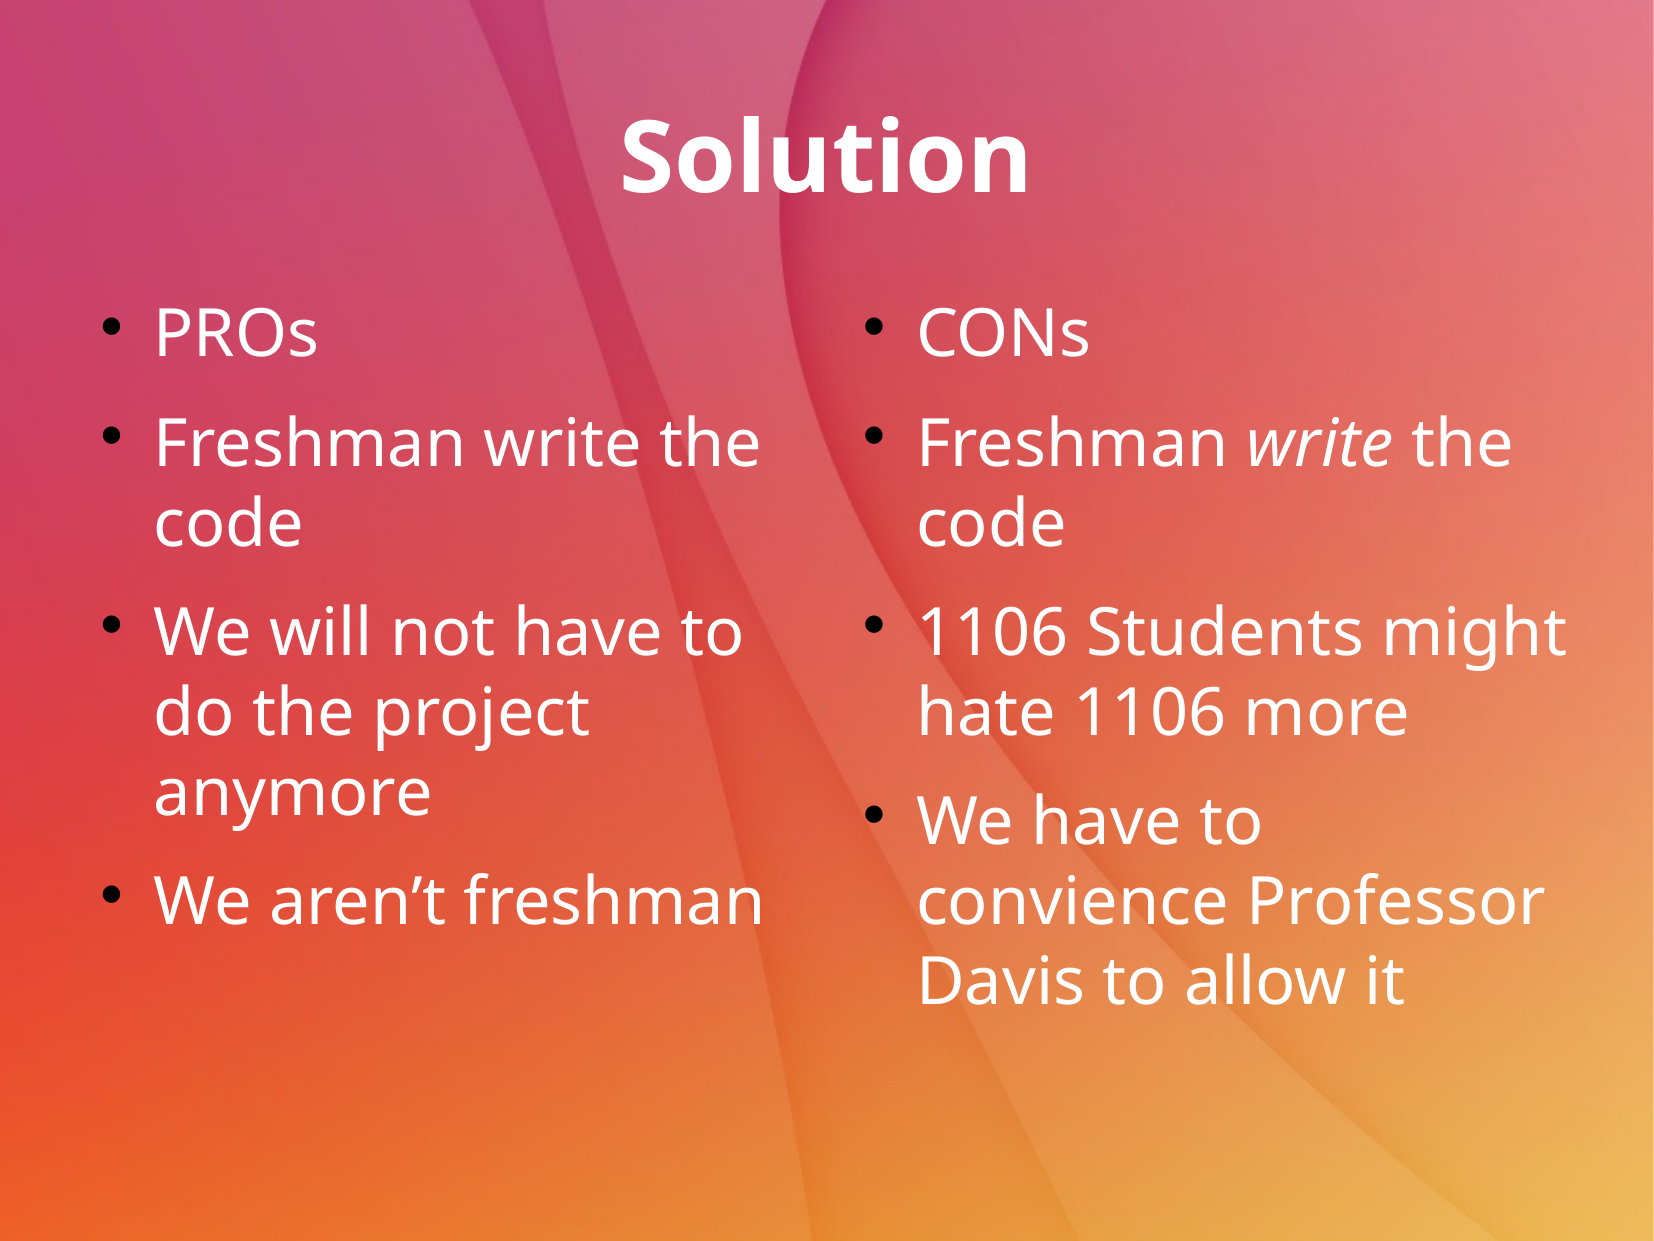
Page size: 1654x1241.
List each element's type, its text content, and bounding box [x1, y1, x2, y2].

list PROs Freshman write the code We will not have to do the project anymore We aren’t freshman [82, 290, 809, 1010]
title Solution [82, 49, 1571, 257]
list CONs Freshman write the code 1106 Students might hate 1106 more We have to convience Professor Davis to allow it [845, 290, 1572, 1010]
picture [0, 0, 1654, 1241]
